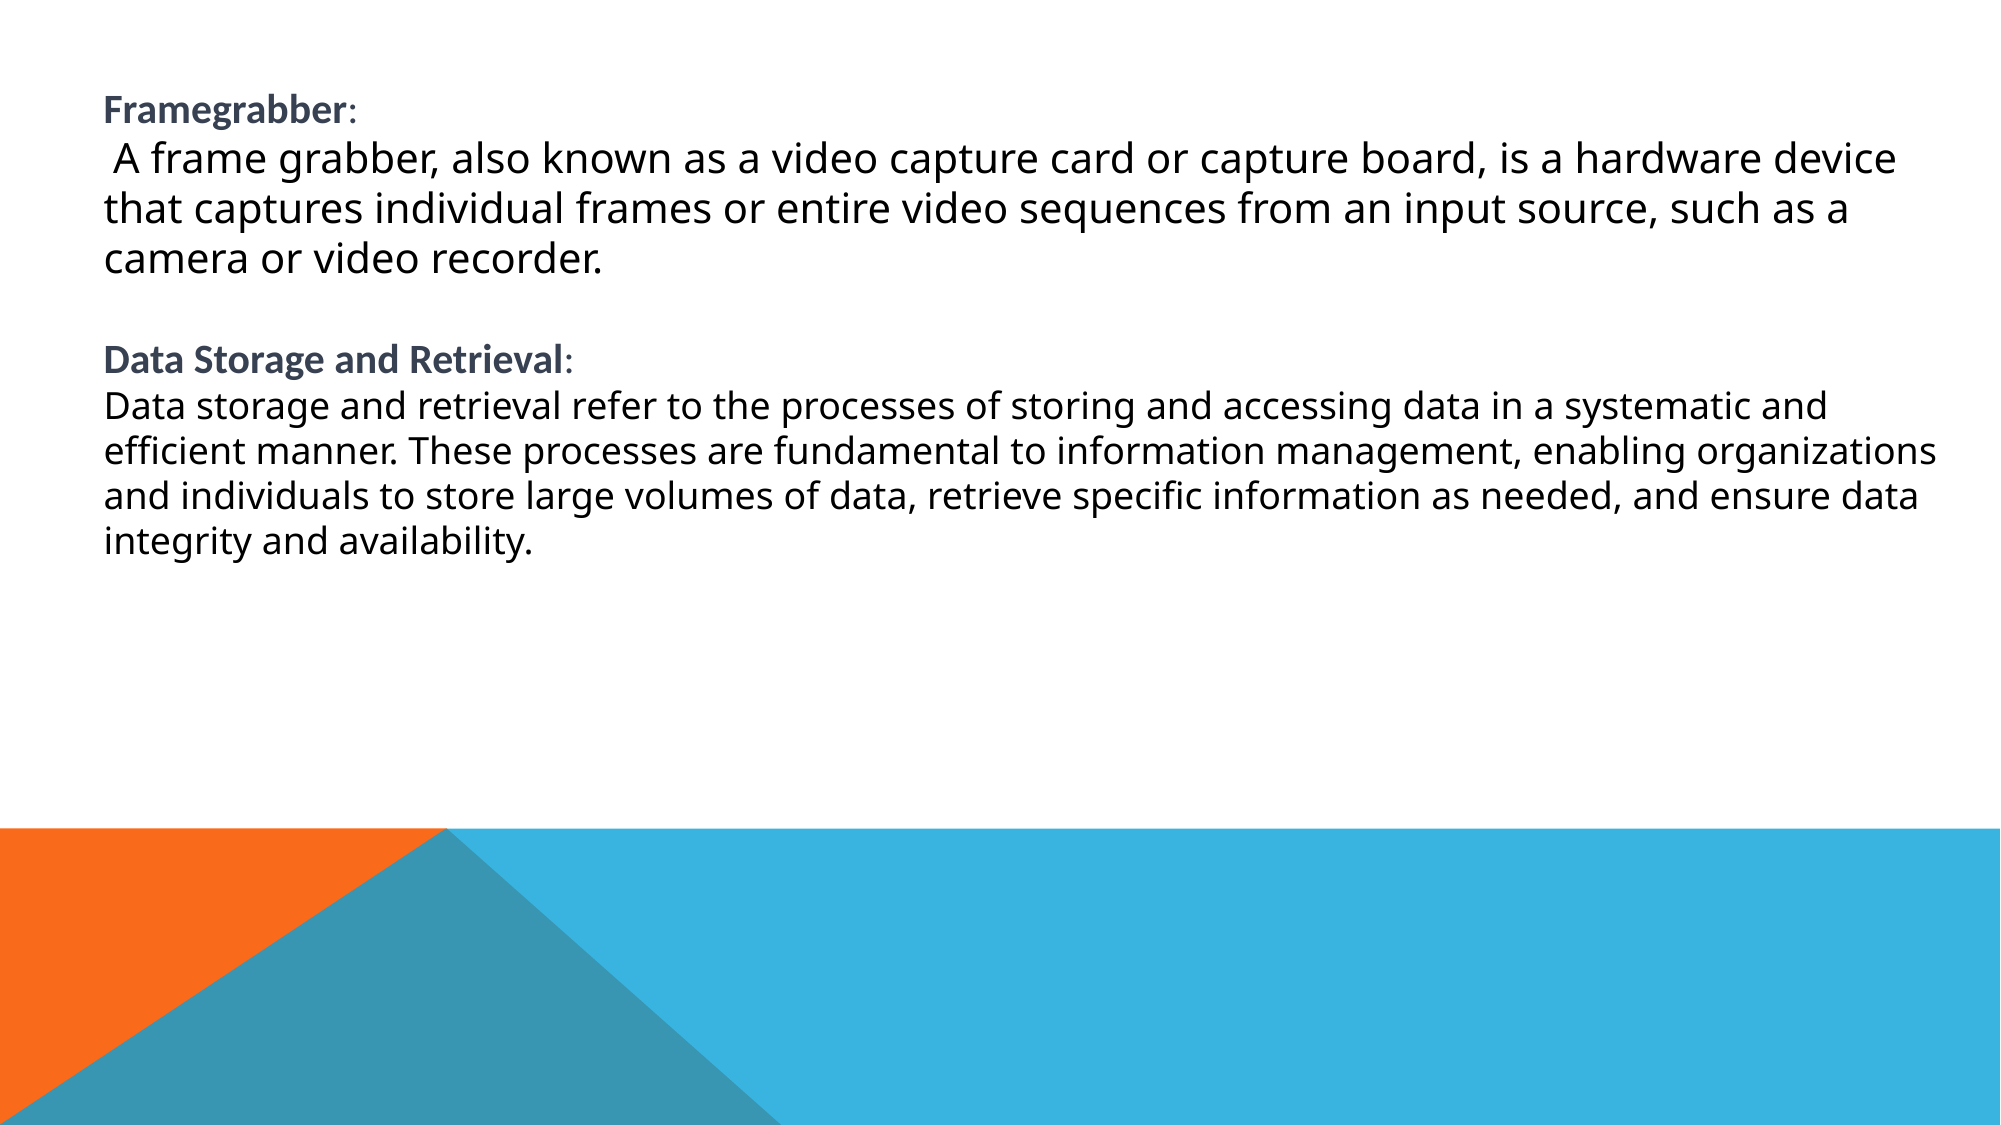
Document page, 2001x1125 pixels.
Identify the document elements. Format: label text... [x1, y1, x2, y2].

text_box Framegrabber: A frame grabber, also known as a video capture card or capture board, is a hardware device that captures individual frames or entire video sequences from an input source, such as a camera or video recorder. Data Storage and Retrieval: Data storage and retrieval refer to the processes of storing and accessing data in a systematic and efficient manner. These processes are fundamental to information management, enabling organizations and individuals to store large volumes of data, retrieve specific information as needed, and ensure data integrity and availability. [88, 74, 1971, 570]
